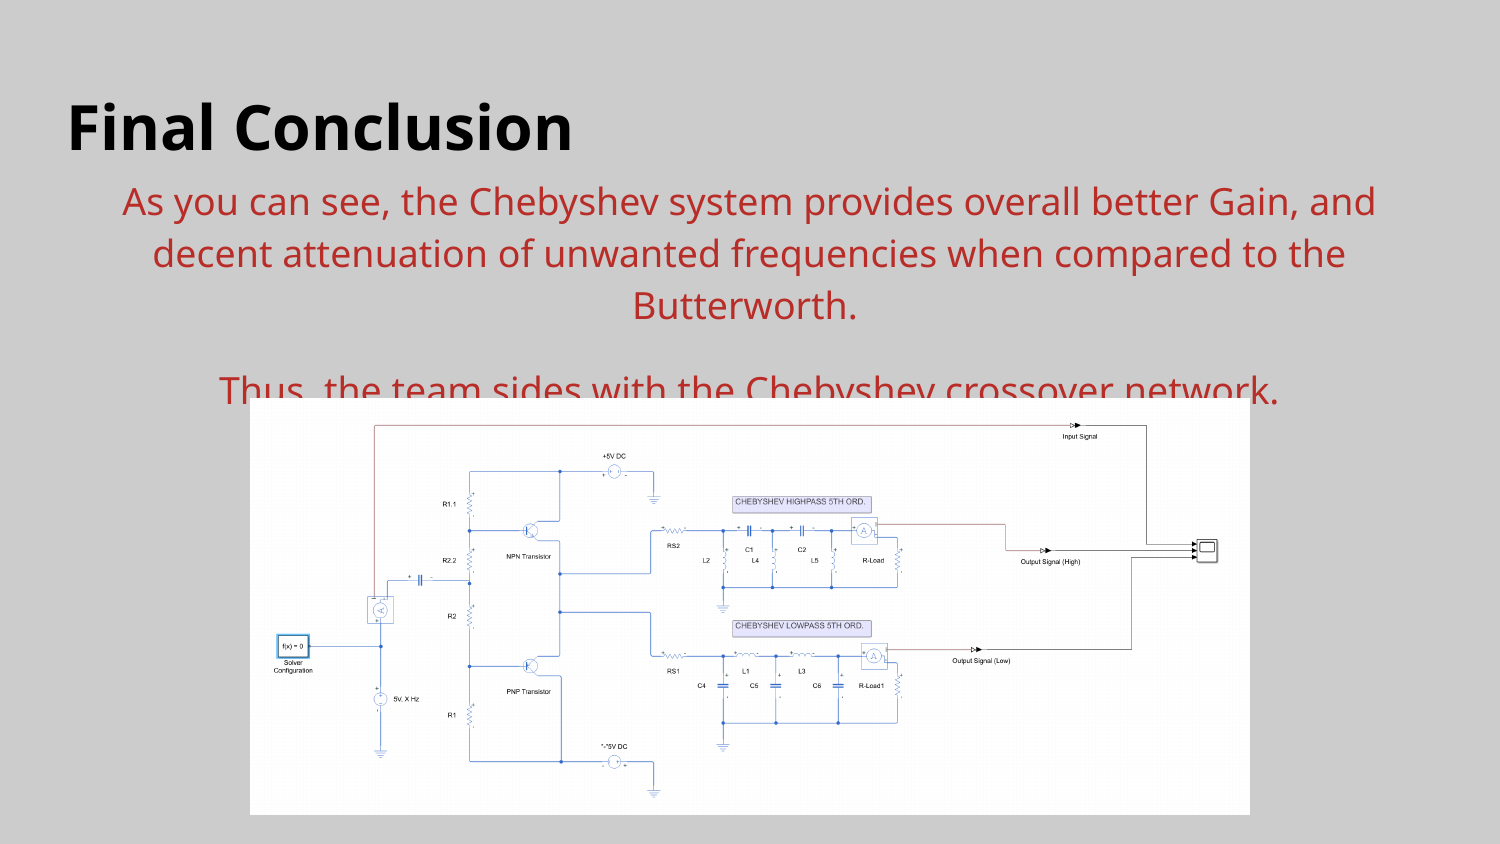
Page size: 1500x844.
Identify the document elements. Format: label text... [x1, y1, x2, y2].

picture [250, 398, 1250, 815]
list As you can see, the Chebyshev system provides overall better Gain, and decent attenuation of unwanted frequencies when compared to the Butterworth. Thus, the team sides with the Chebyshev crossover network. [51, 175, 1449, 408]
title Final Conclusion [51, 72, 1449, 175]
